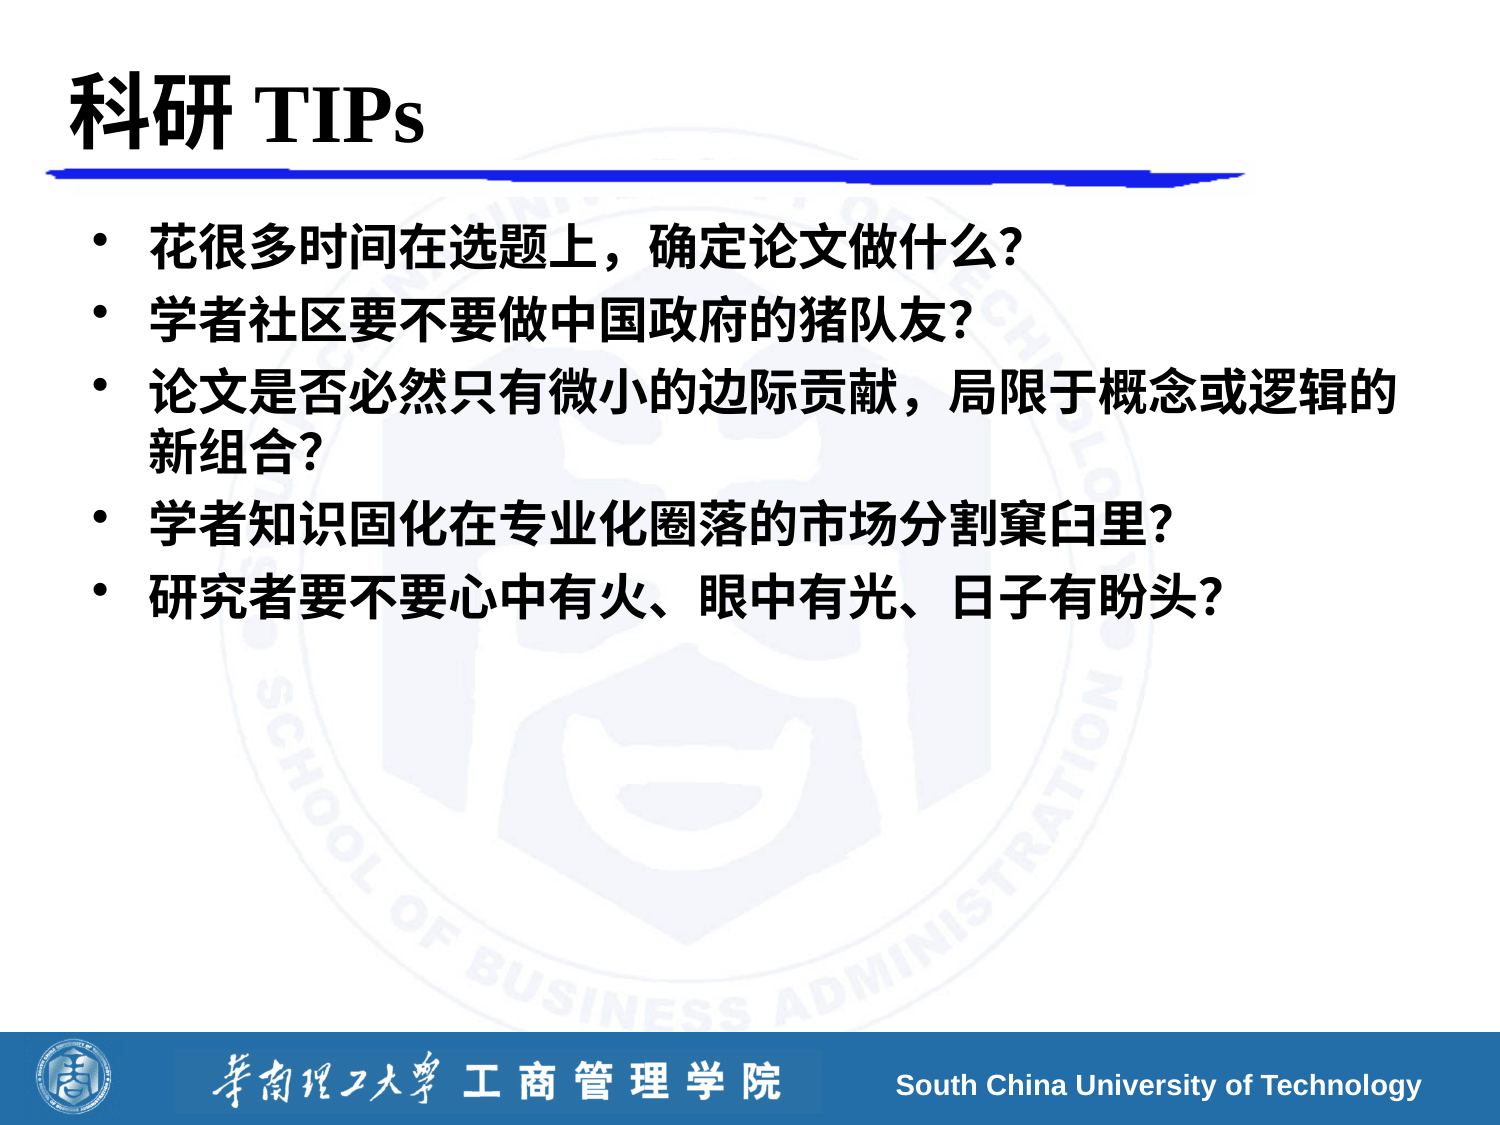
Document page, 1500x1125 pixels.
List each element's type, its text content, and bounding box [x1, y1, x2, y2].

footer South China University of Technology [826, 1058, 1500, 1125]
picture [41, 160, 1270, 208]
list 花很多时间在选题上，确定论文做什么？ 学者社区要不要做中国政府的猪队友？ 论文是否必然只有微小的边际贡献，局限于概念或逻辑的新组合？ 学者知识固化在专业化圈落的市场分割窠臼里？ 研究者要不要心中有火、眼中有光、日子有盼头？ [76, 208, 1427, 988]
title 科研TIPs [53, 31, 1388, 188]
picture [0, 988, 1500, 1125]
